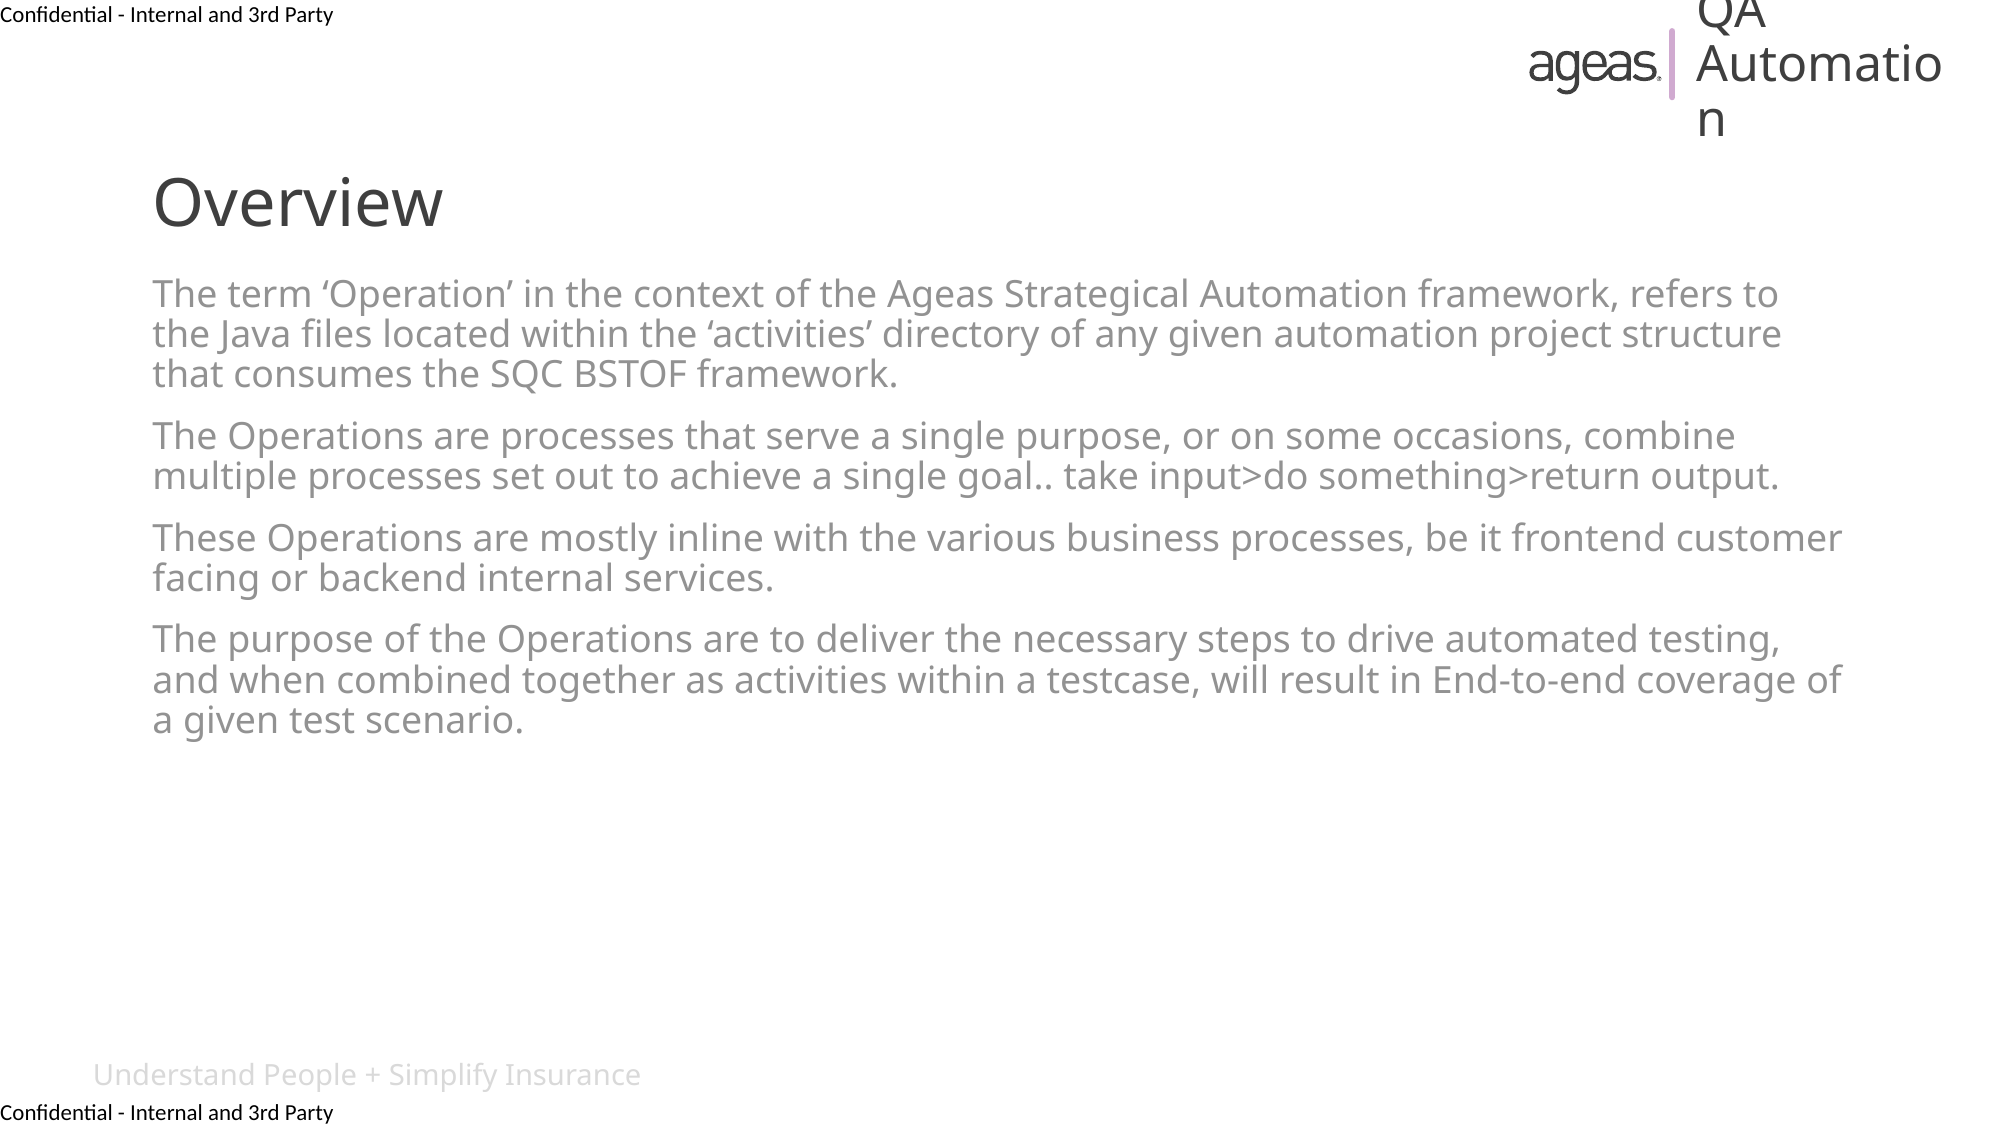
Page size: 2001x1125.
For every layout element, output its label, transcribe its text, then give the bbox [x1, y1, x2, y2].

list The term ‘Operation’ in the context of the Ageas Strategical Automation framework, refers to the Java files located within the ‘activities’ directory of any given automation project structure that consumes the SQC BSTOF framework. The Operations are processes that serve a single purpose, or on some occasions, combine multiple processes set out to achieve a single goal.. take input>do something>return output. These Operations are mostly inline with the various business processes, be it frontend customer facing or backend internal services. The purpose of the Operations are to deliver the necessary steps to drive automated testing, and when combined together as activities within a testcase, will result in End-to-end coverage of a given test scenario. [137, 267, 1863, 845]
list QA Automation [1681, 24, 1980, 107]
title Overview [137, 126, 1863, 249]
